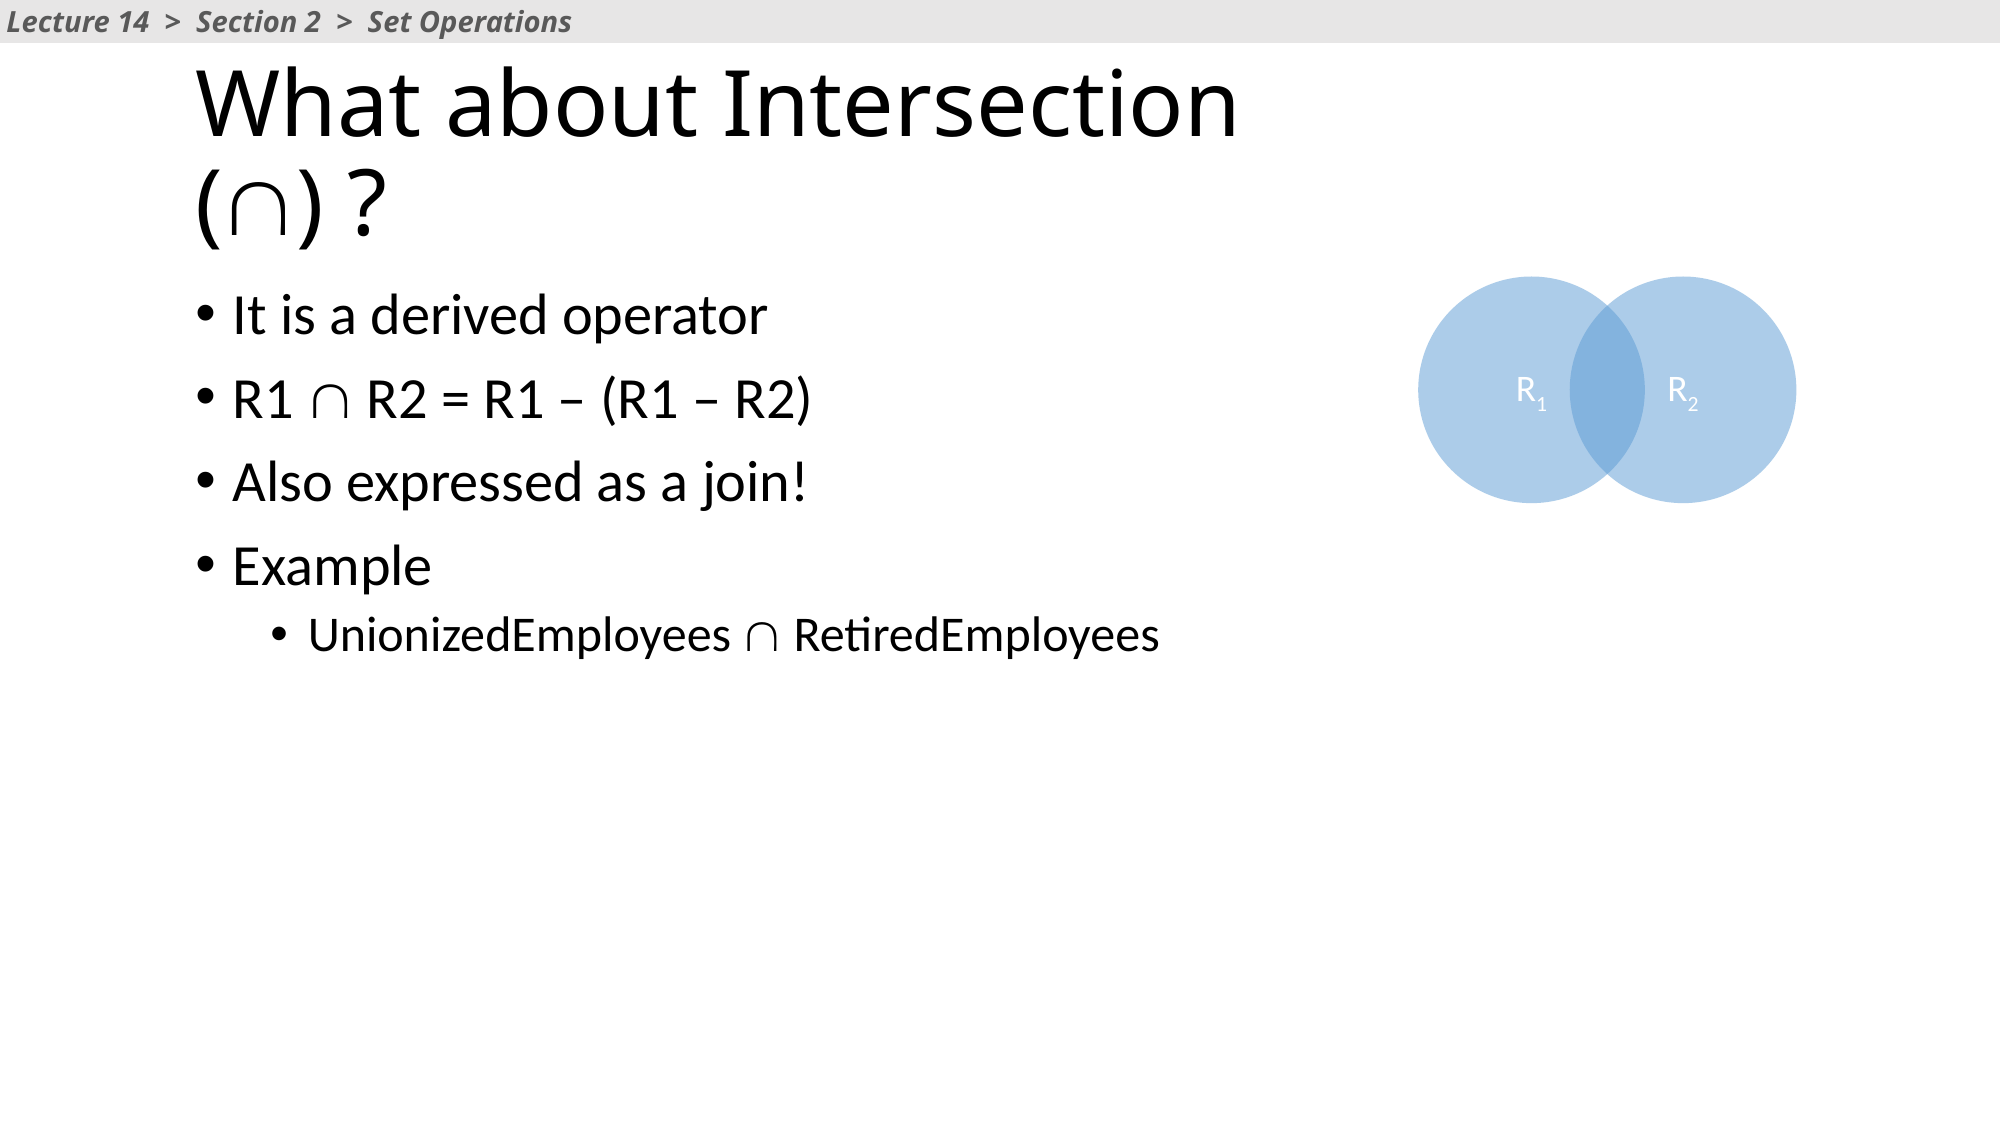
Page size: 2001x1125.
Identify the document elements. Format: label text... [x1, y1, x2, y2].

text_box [1418, 276, 1797, 504]
list It is a derived operator R1  R2 = R1 – (R1 – R2) Also expressed as a join! Example UnionizedEmployees  RetiredEmployees [180, 276, 1650, 988]
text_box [0, 0, 2000, 47]
title What about Intersection () ? [180, 81, 1456, 232]
